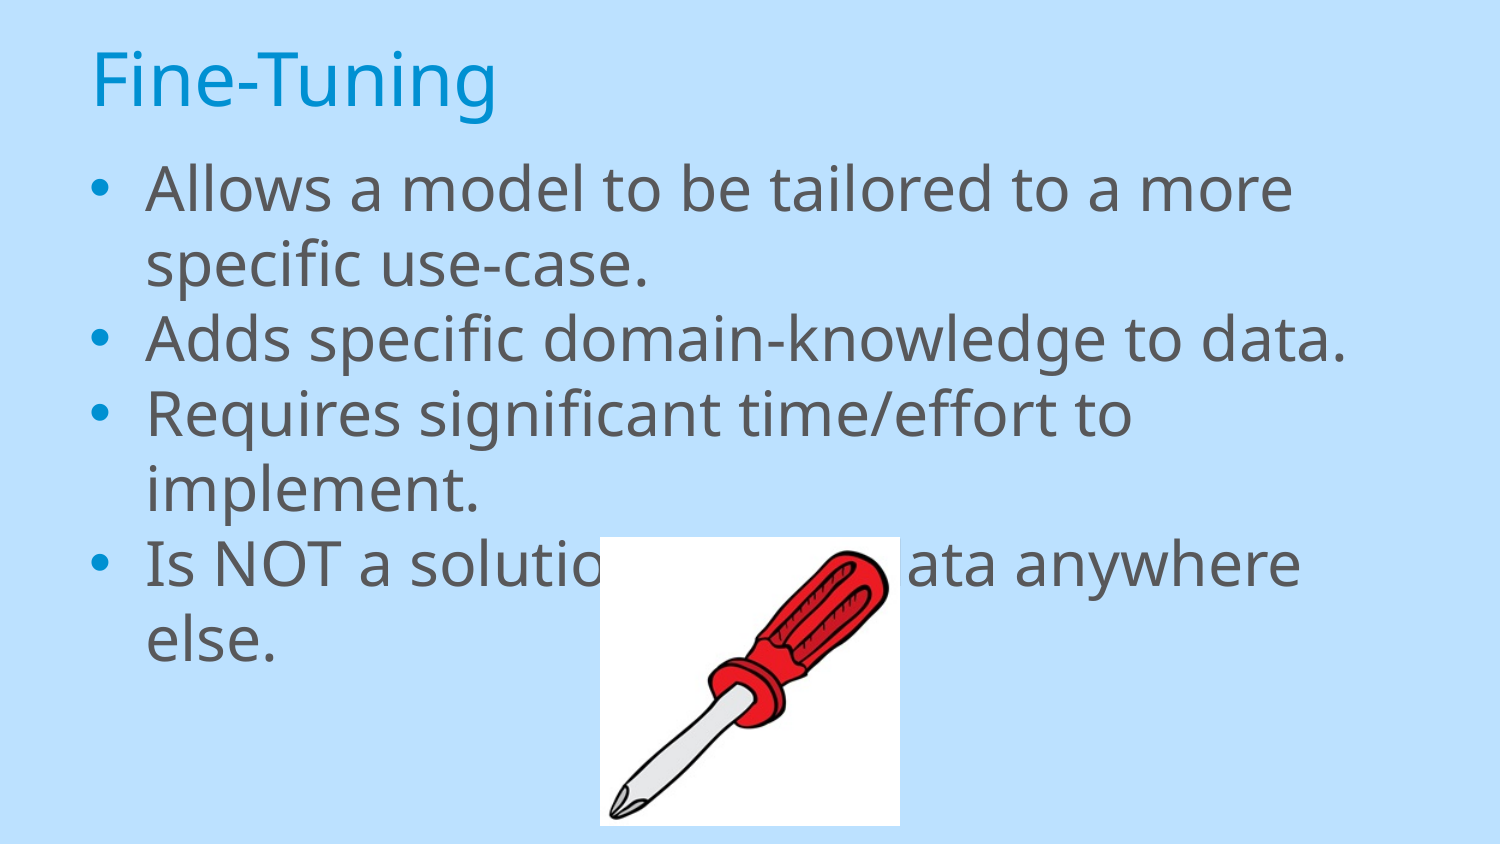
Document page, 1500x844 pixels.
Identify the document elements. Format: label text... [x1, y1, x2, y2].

title Fine-Tuning [75, 41, 1425, 141]
picture [599, 537, 901, 826]
list Allows a model to be tailored to a more specific use-case. Adds specific domain-knowledge to data. Requires significant time/effort to implement. Is NOT a solution to bad data anywhere else. [74, 141, 1427, 758]
